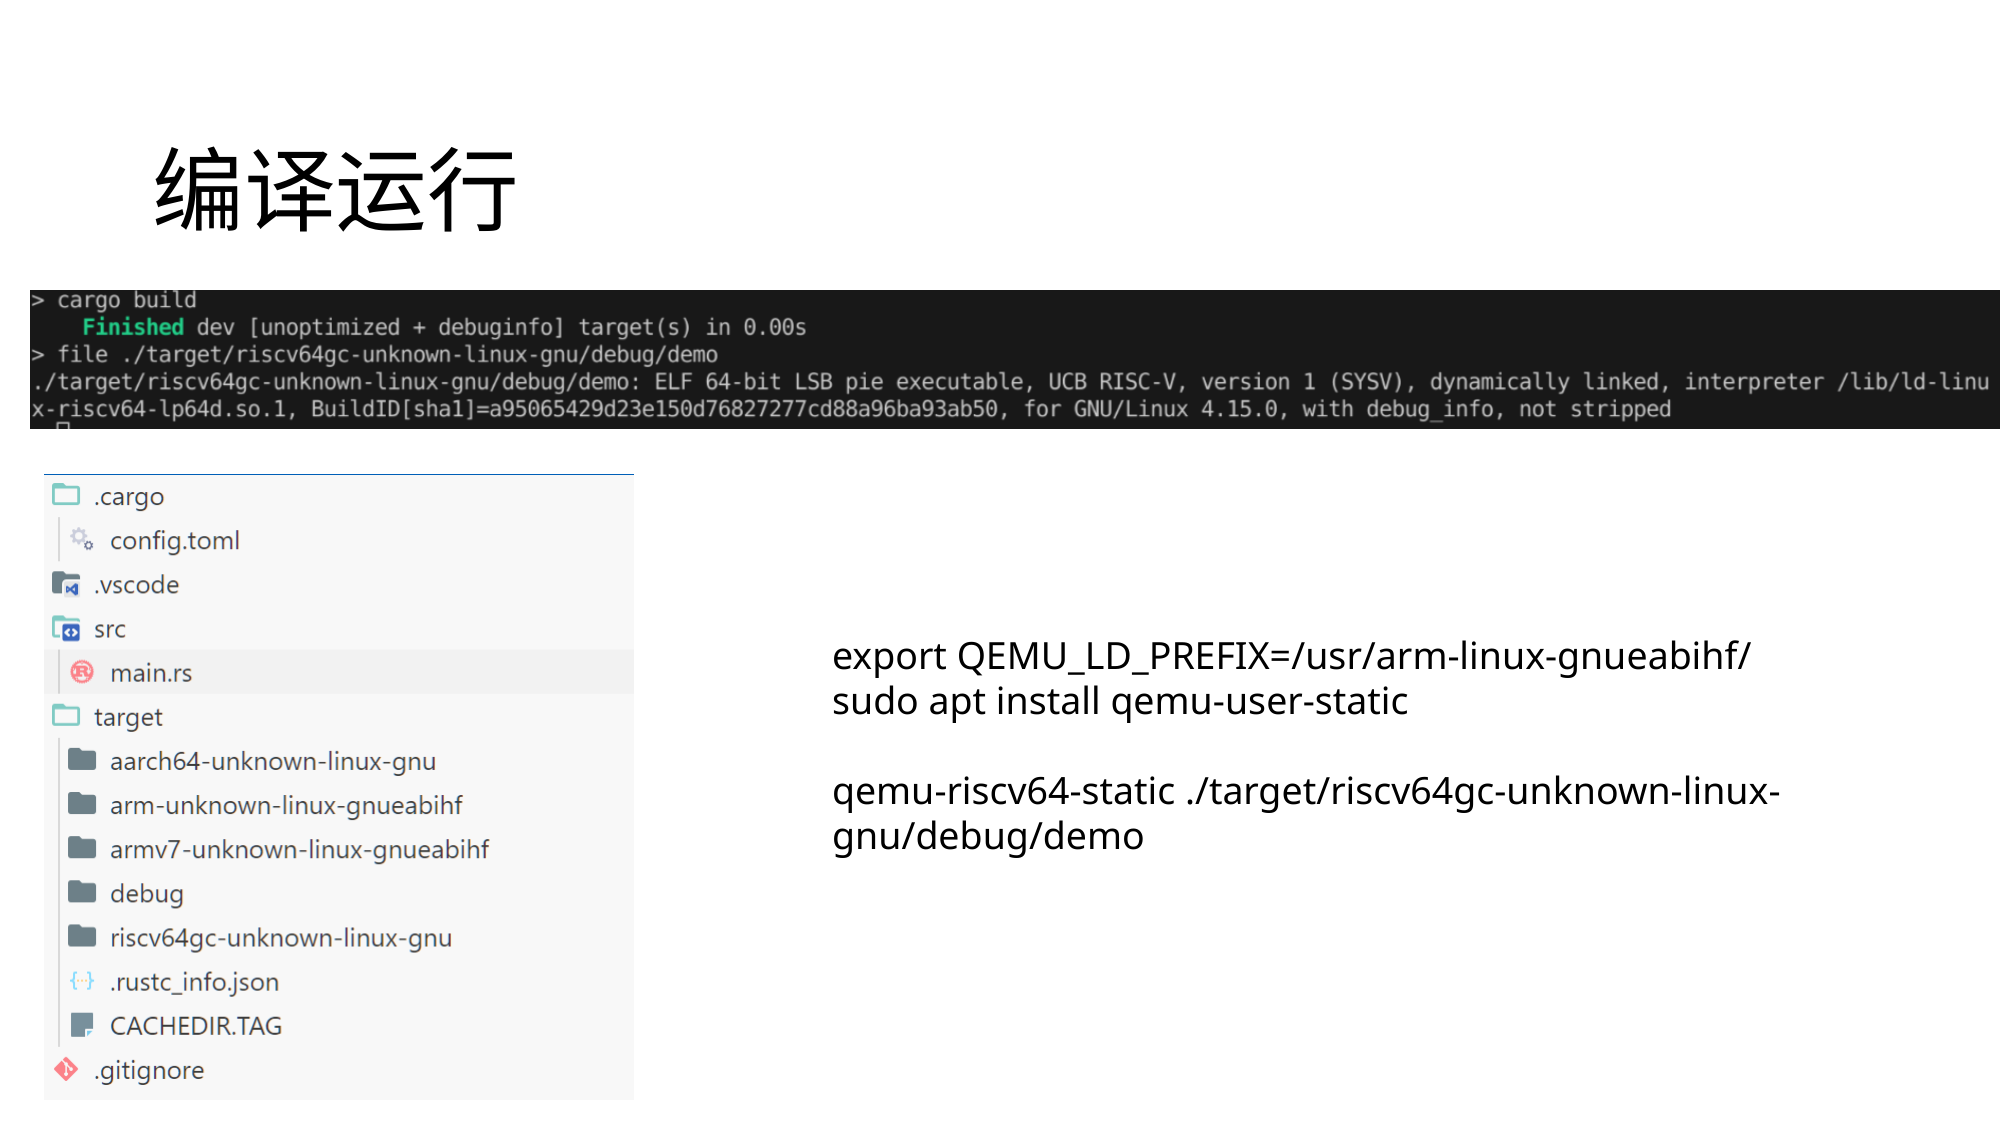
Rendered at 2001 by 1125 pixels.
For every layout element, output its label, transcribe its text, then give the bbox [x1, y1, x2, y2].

text_box export QEMU_LD_PREFIX=/usr/arm-linux-gnueabihf/ sudo apt install qemu-user-static qemu-riscv64-static ./target/riscv64gc-unknown-linux-gnu/debug/demo [817, 624, 1863, 865]
picture [30, 290, 2000, 429]
title 编译运行 [137, 85, 1863, 290]
picture [43, 474, 634, 1100]
